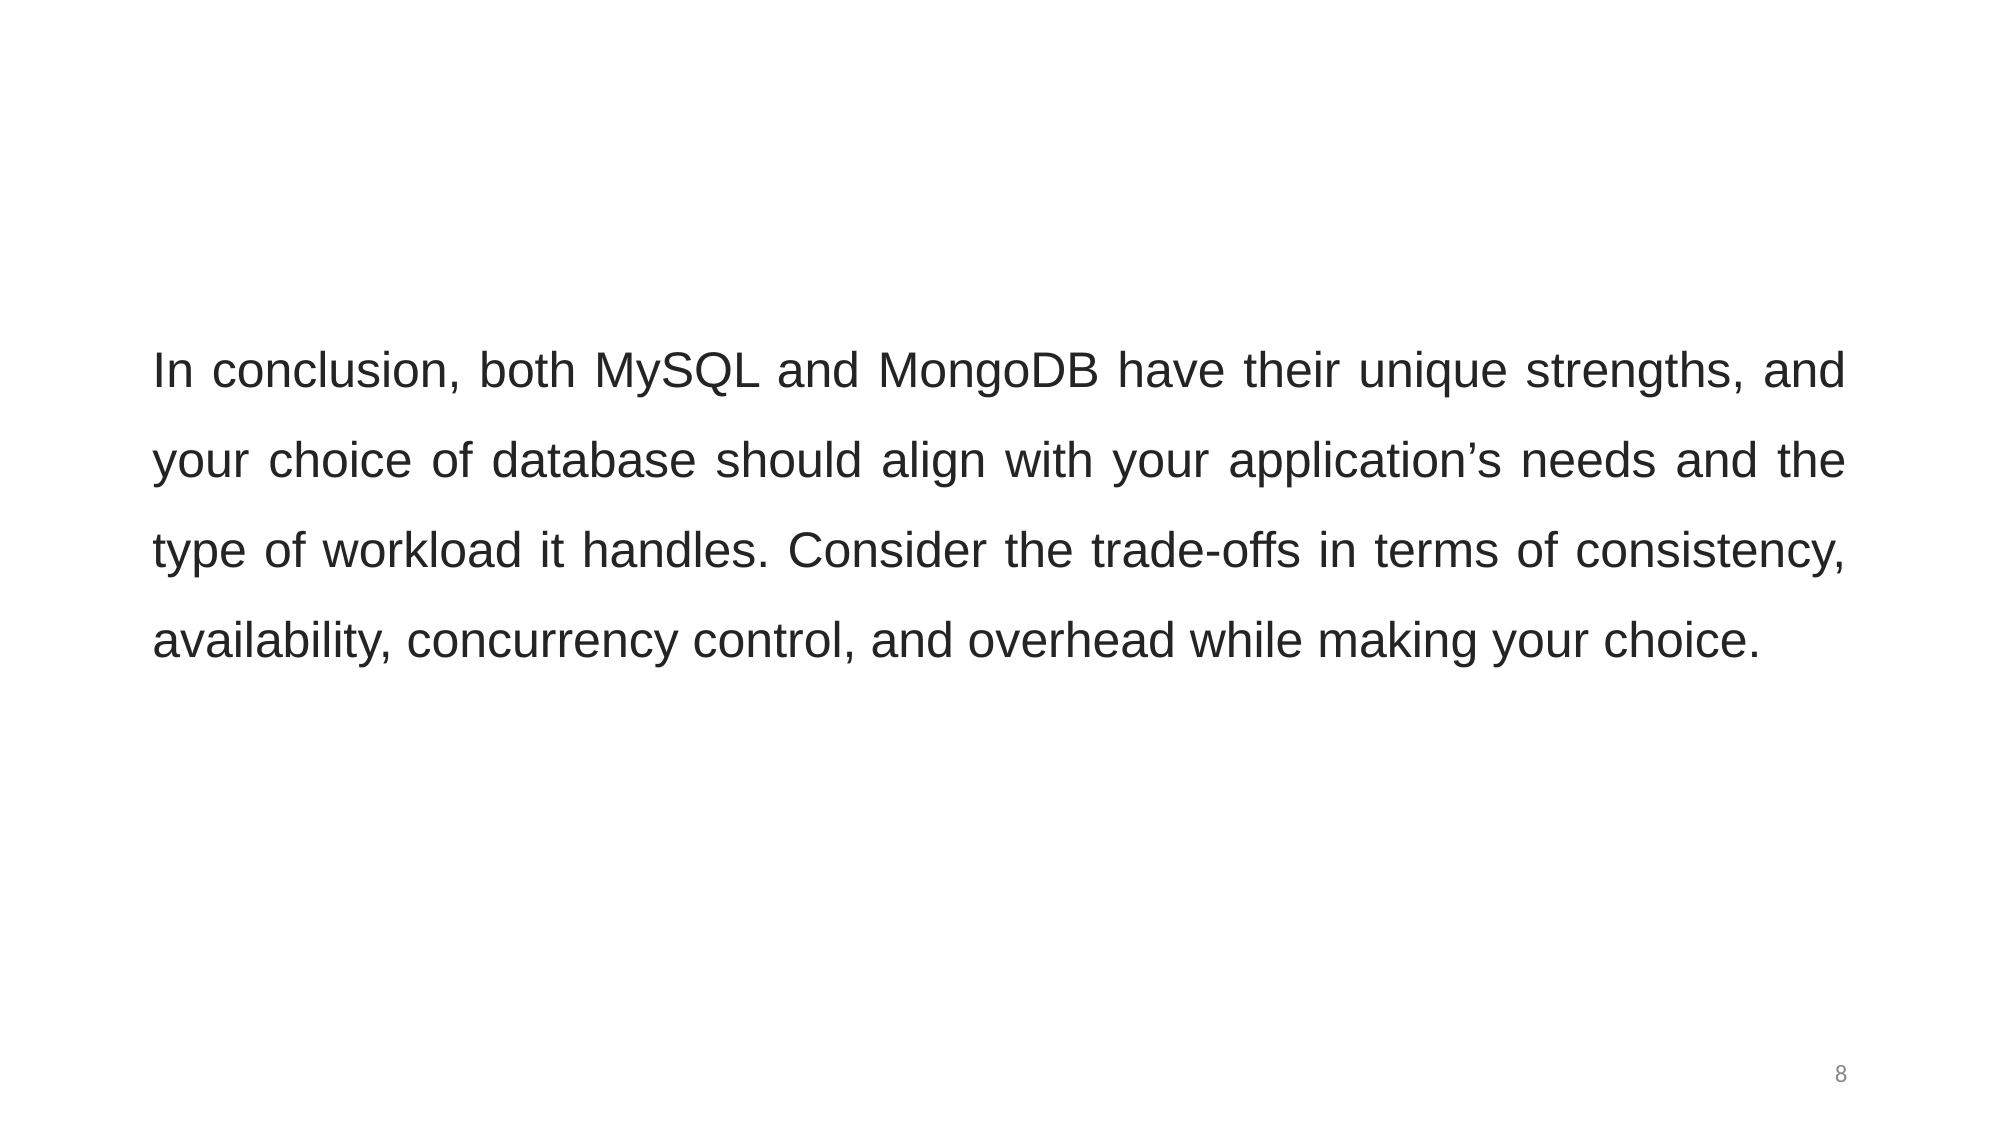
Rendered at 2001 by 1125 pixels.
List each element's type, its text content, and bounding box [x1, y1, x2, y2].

slide_number 8 [1412, 1042, 1863, 1103]
list In conclusion, both MySQL and MongoDB have their unique strengths, and your choice of database should align with your application’s needs and the type of workload it handles. Consider the trade-offs in terms of consistency, availability, concurrency control, and overhead while making your choice. [137, 299, 1863, 1014]
